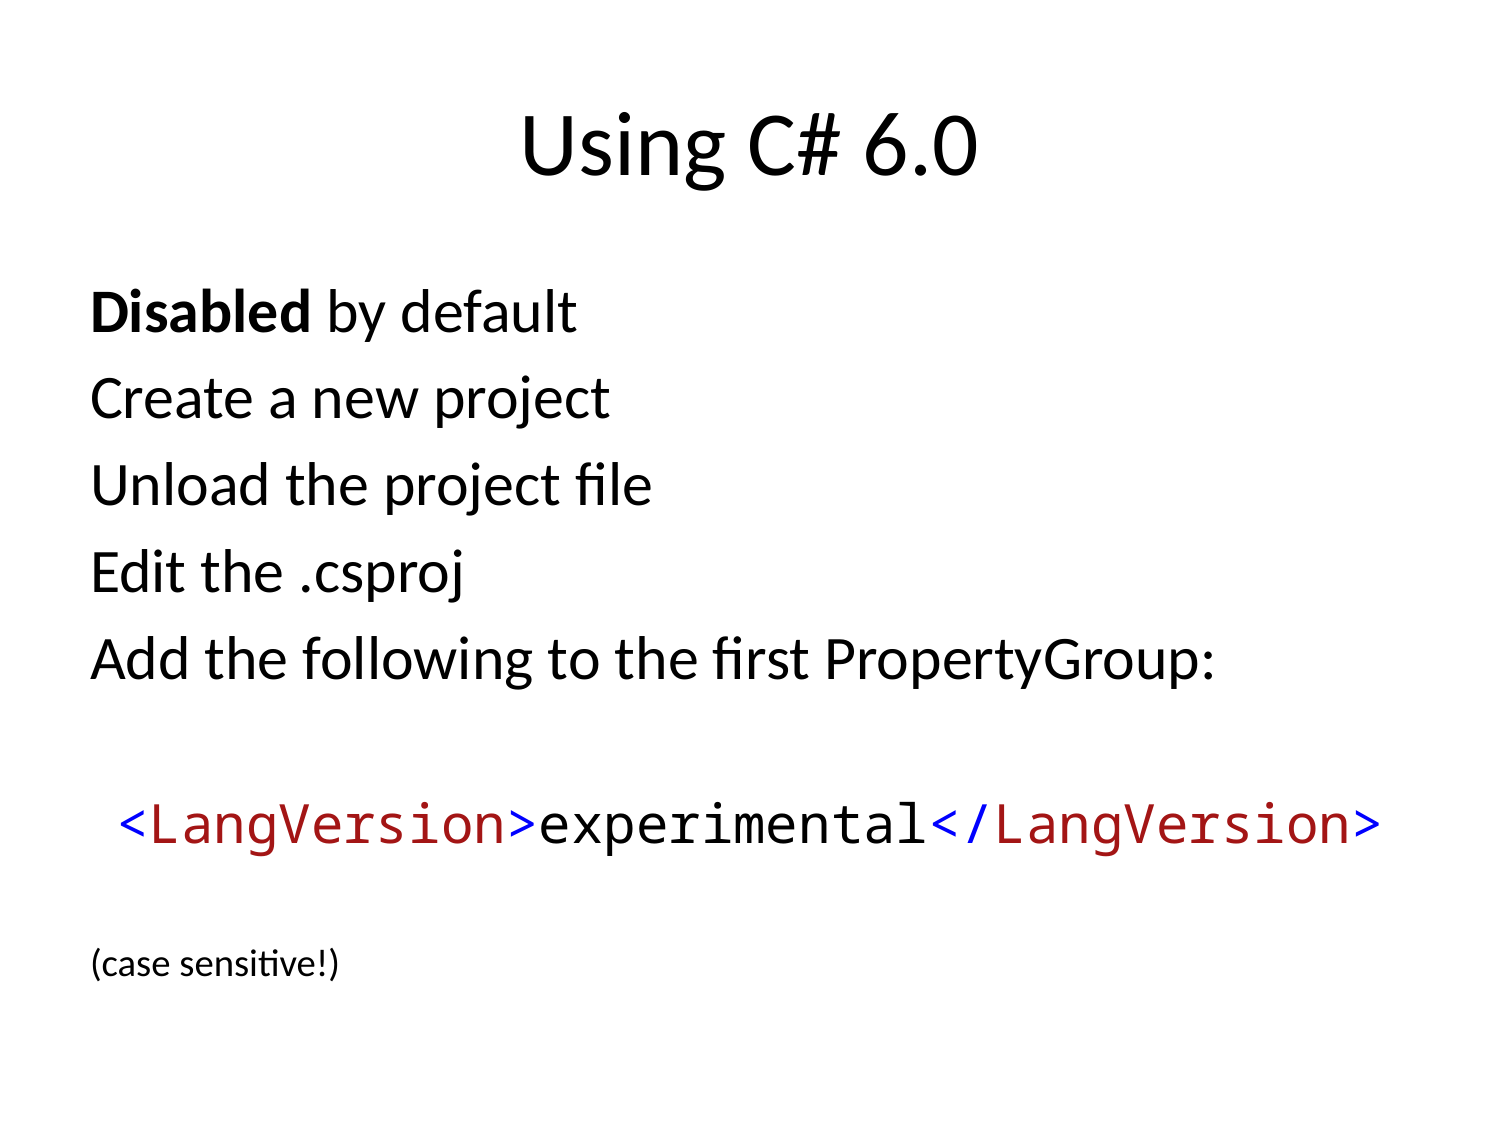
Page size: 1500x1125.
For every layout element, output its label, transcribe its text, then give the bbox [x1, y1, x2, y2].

title Using C# 6.0 [75, 45, 1425, 233]
list Disabled by default Create a new project Unload the project file Edit the .csproj Add the following to the first PropertyGroup: <LangVersion>experimental</LangVersion> (case sensitive!) [75, 262, 1425, 1005]
